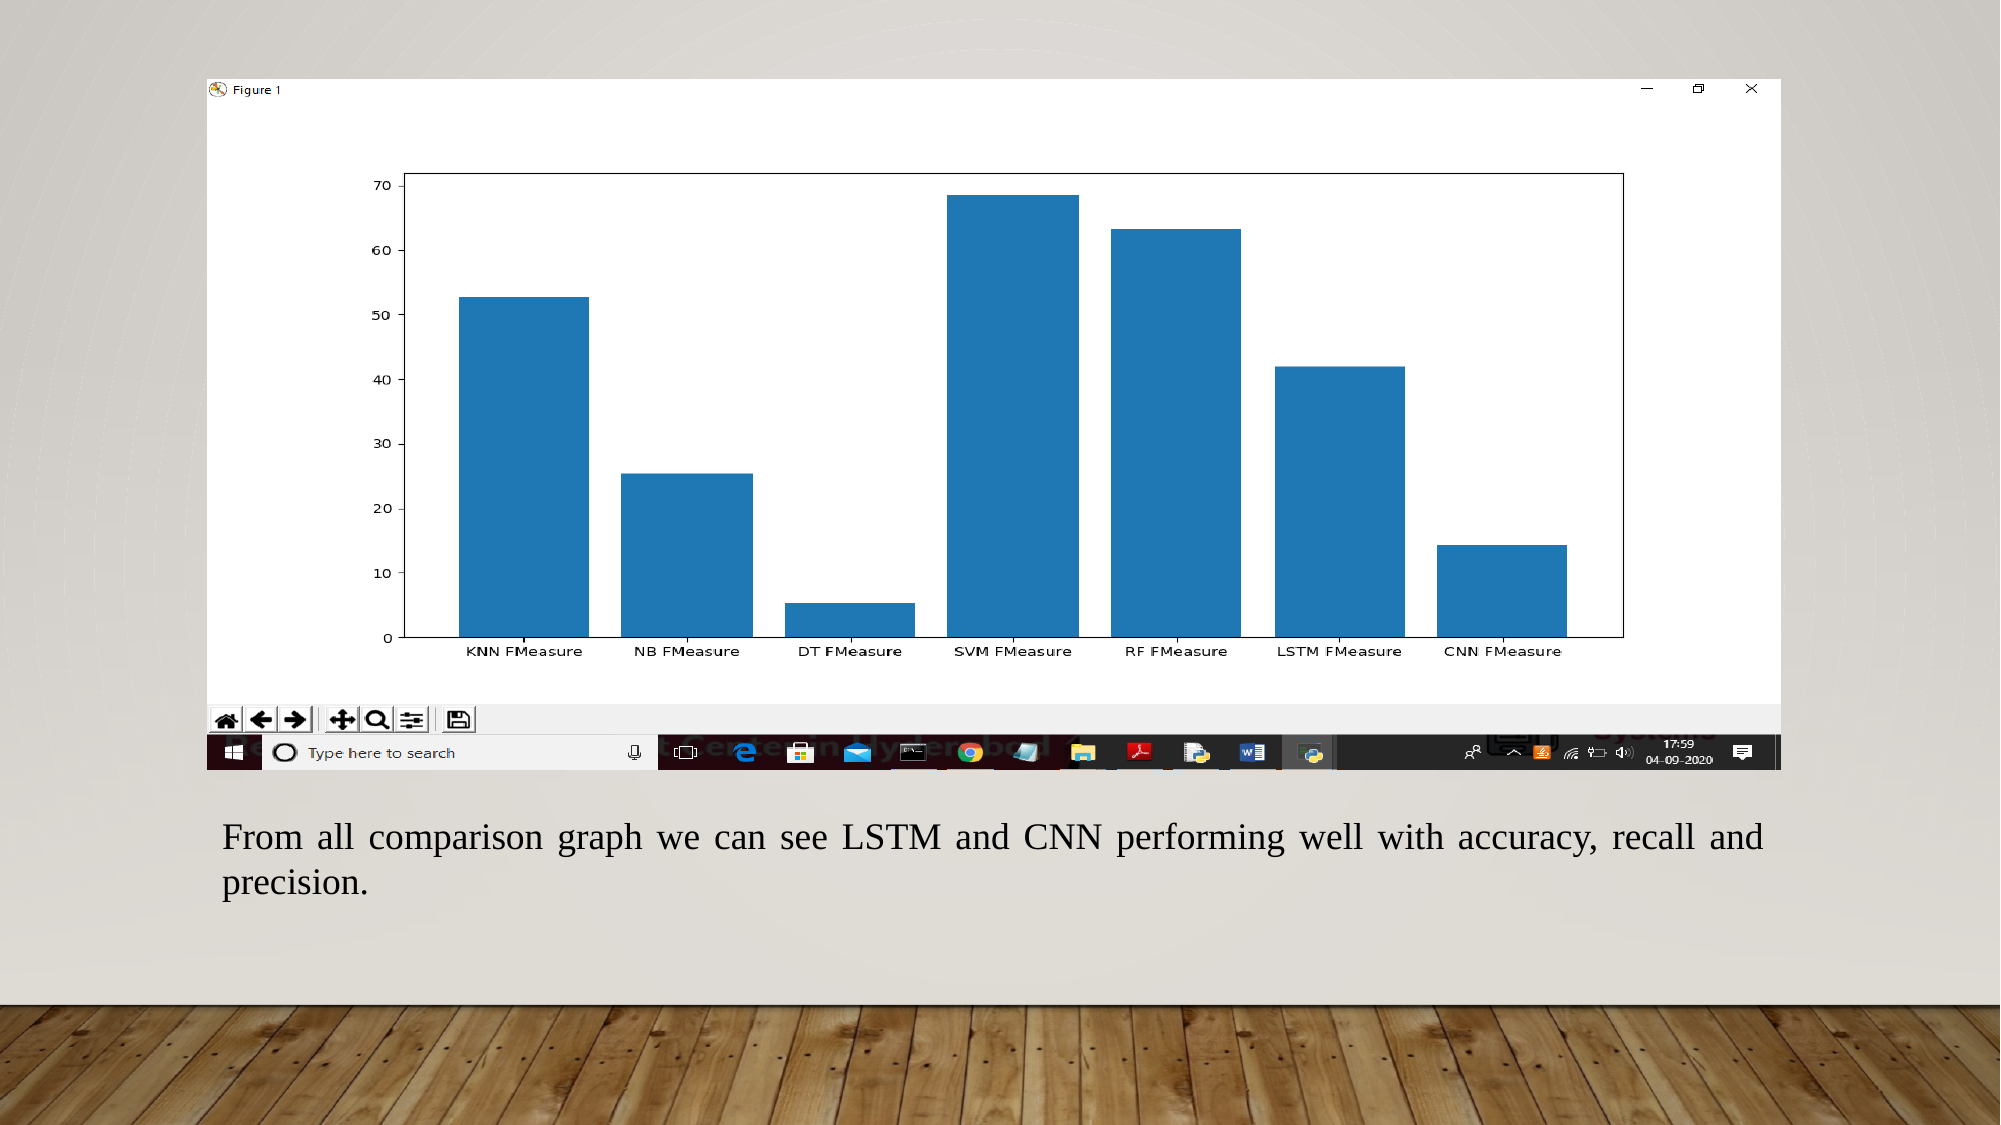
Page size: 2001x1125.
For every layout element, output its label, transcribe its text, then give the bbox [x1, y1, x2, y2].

picture [207, 79, 1782, 770]
picture [0, 1005, 2000, 1125]
text_box From all comparison graph we can see LSTM and CNN performing well with accuracy, recall and precision. [207, 804, 1781, 909]
